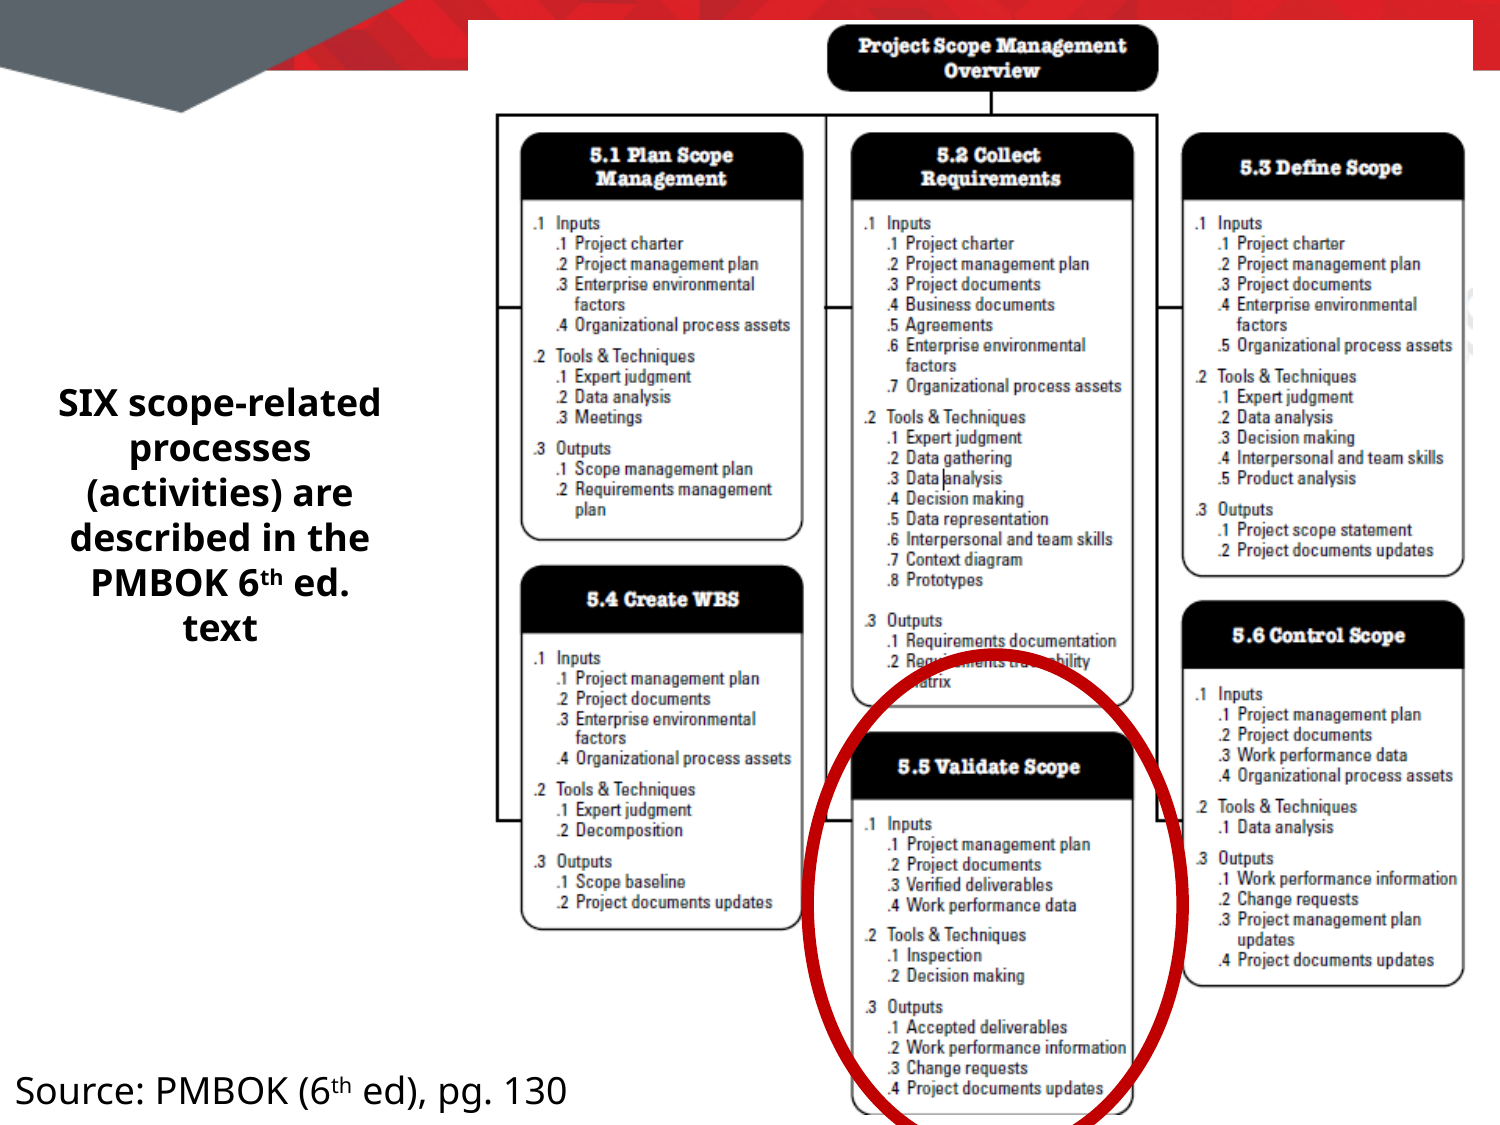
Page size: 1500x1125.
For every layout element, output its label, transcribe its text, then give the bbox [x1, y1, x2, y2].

text_box SIX scope-related processes (activities) are described in the PMBOK 6th ed. text [37, 371, 403, 657]
text_box Source: PMBOK (6th ed), pg. 130 [0, 1059, 464, 1120]
picture [0, 0, 1500, 1125]
